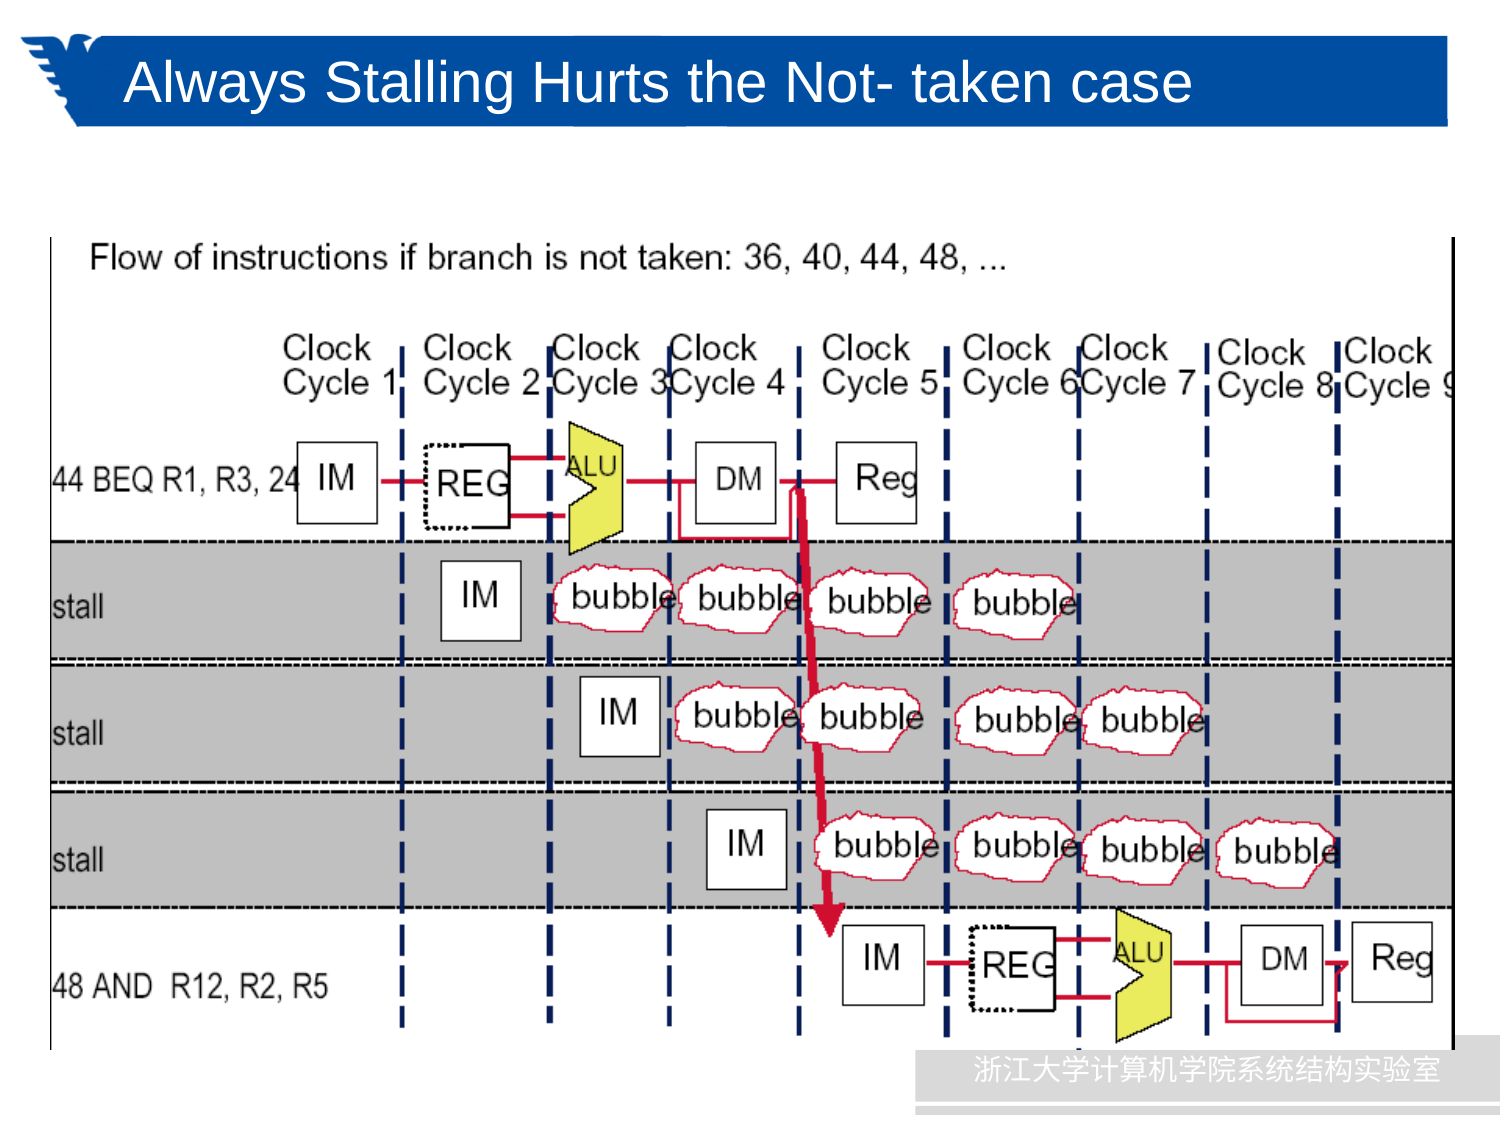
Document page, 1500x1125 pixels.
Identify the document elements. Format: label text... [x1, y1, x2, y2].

picture [5, 19, 148, 127]
picture [49, 237, 1455, 1051]
title Always Stalling Hurts the Not- taken case [108, 38, 1406, 121]
